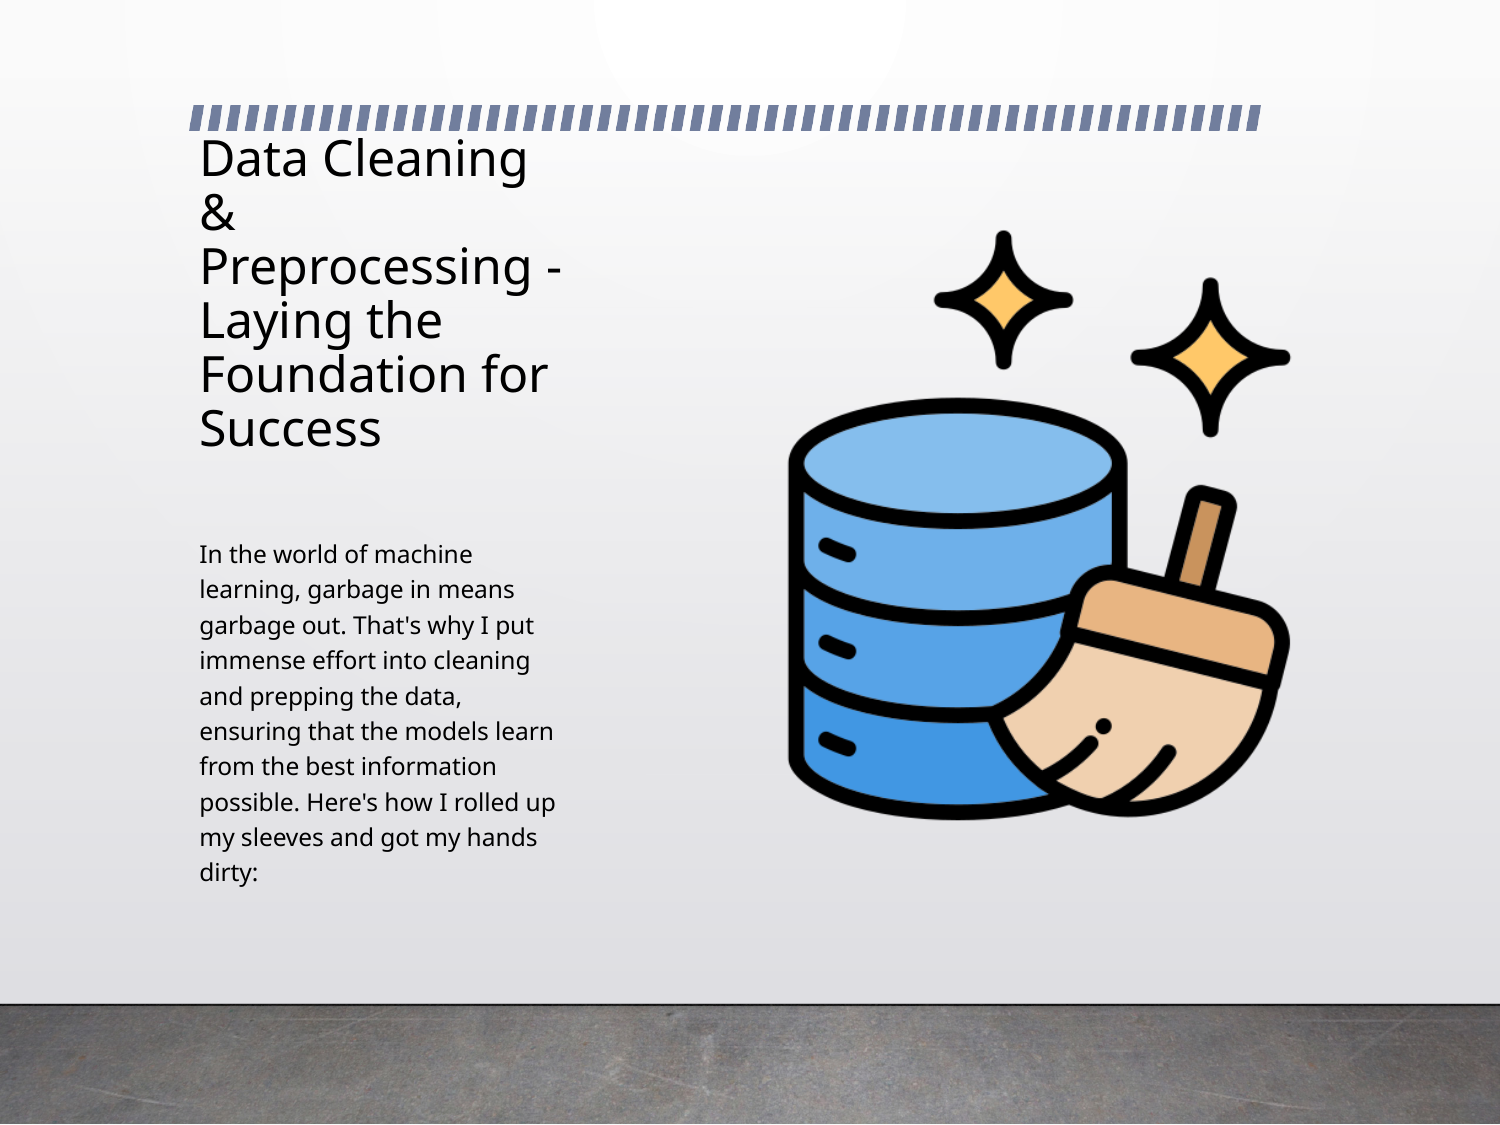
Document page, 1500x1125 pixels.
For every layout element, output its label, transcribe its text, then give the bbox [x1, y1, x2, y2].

list In the world of machine learning, garbage in means garbage out. That's why I put immense effort into cleaning and prepping the data, ensuring that the models learn from the best information possible. Here's how I rolled up my sleeves and got my hands dirty: [184, 525, 583, 895]
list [725, 210, 1354, 840]
text_box [375, 510, 725, 615]
title Data Cleaning & Preprocessing - Laying the Foundation for Success [184, 157, 583, 525]
picture [0, 1004, 1500, 1124]
